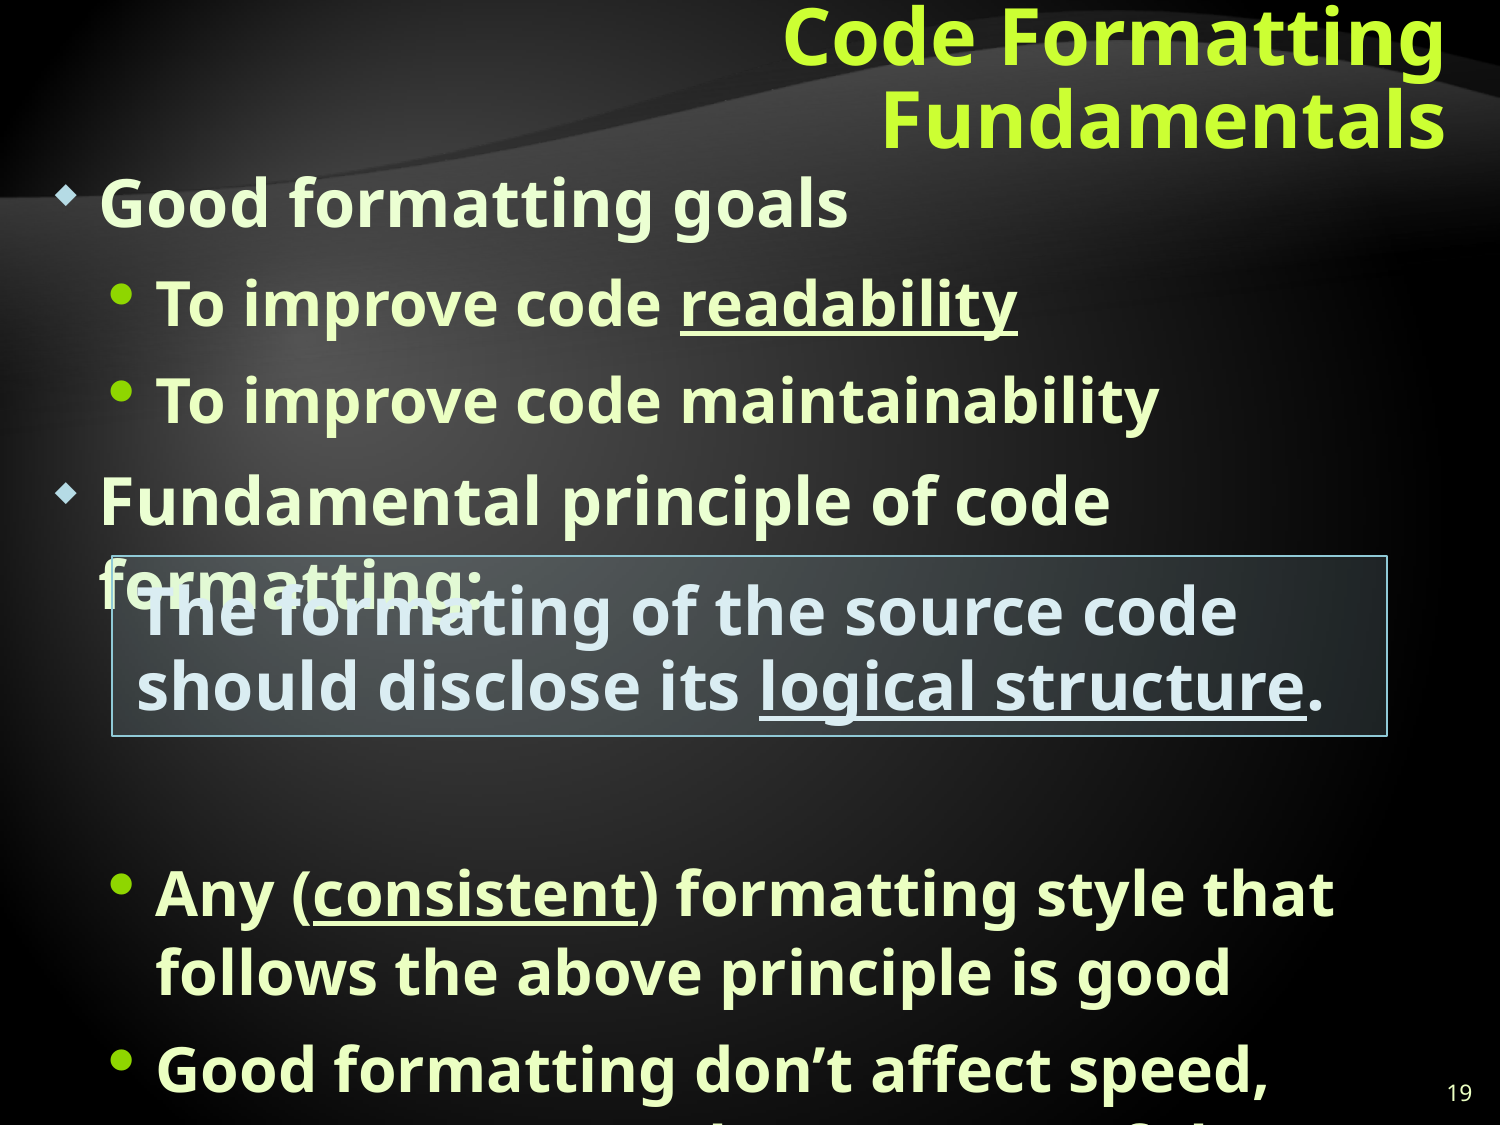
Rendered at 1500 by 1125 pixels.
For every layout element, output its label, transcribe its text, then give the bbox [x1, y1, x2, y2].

picture [0, 0, 1500, 1125]
list Good formatting goals To improve code readability To improve code maintainability Fundamental principle of code formatting: Any (consistent) formatting style that follows the above principle is good Good formatting don’t affect speed, memory use or other aspects of the program [37, 149, 1463, 1100]
title Code Formatting Fundamentals [300, 12, 1463, 149]
text_box The formating of the source code should disclose its logical structure. [112, 556, 1388, 736]
slide_number 19 [1412, 1074, 1488, 1113]
